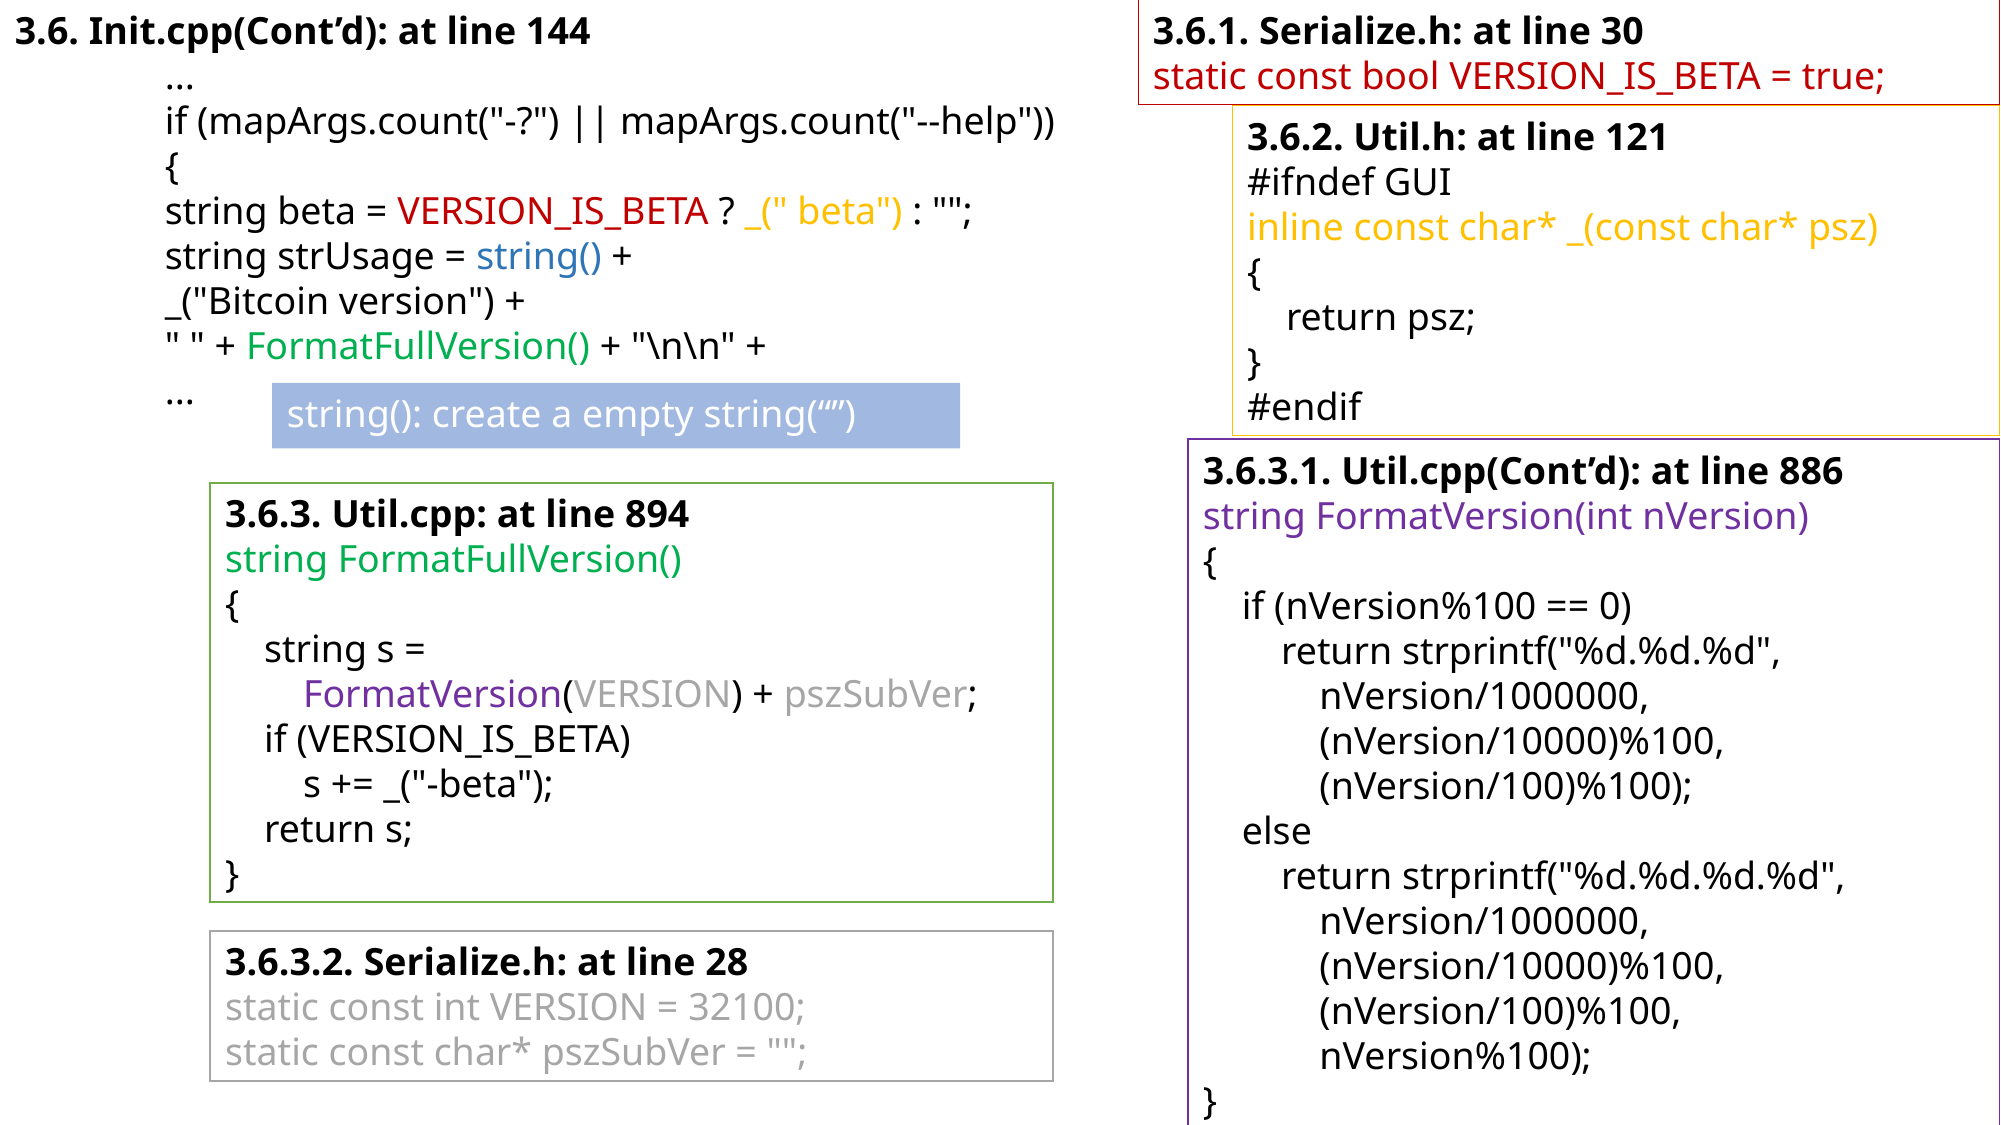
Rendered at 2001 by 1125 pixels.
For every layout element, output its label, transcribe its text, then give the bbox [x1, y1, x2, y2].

text_box 3.6.3. Util.cpp: at line 894 string FormatFullVersion() { string s = FormatVersion(VERSION) + pszSubVer; if (VERSION_IS_BETA) s += _("-beta"); return s; } [209, 482, 1054, 903]
text_box 3.6.3.2. Serialize.h: at line 28 static const int VERSION = 32100; static const char* pszSubVer = ""; [209, 930, 1054, 1082]
text_box 3.6.2. Util.h: at line 121 #ifndef GUI inline const char* _(const char* psz) { return psz; } #endif [1232, 105, 2000, 436]
text_box 3.6.3.1. Util.cpp(Cont’d): at line 886 string FormatVersion(int nVersion) { if (nVersion%100 == 0) return strprintf("%d.%d.%d", nVersion/1000000, (nVersion/10000)%100, (nVersion/100)%100); else return strprintf("%d.%d.%d.%d", nVersion/1000000, (nVersion/10000)%100, (nVersion/100)%100, nVersion%100); } [1187, 438, 2000, 1125]
text_box 3.6.1. Serialize.h: at line 30 static const bool VERSION_IS_BETA = true; [1138, 0, 2000, 105]
text_box string(): create a empty string(“”) [272, 382, 961, 449]
text_box 3.6. Init.cpp(Cont’d): at line 144 ... if (mapArgs.count("-?") || mapArgs.count("--help")) { string beta = VERSION_IS_BETA ? _(" beta") : ""; string strUsage = string() + _("Bitcoin version") + " " + FormatFullVersion() + "\n\n" + ... [0, 0, 1232, 420]
